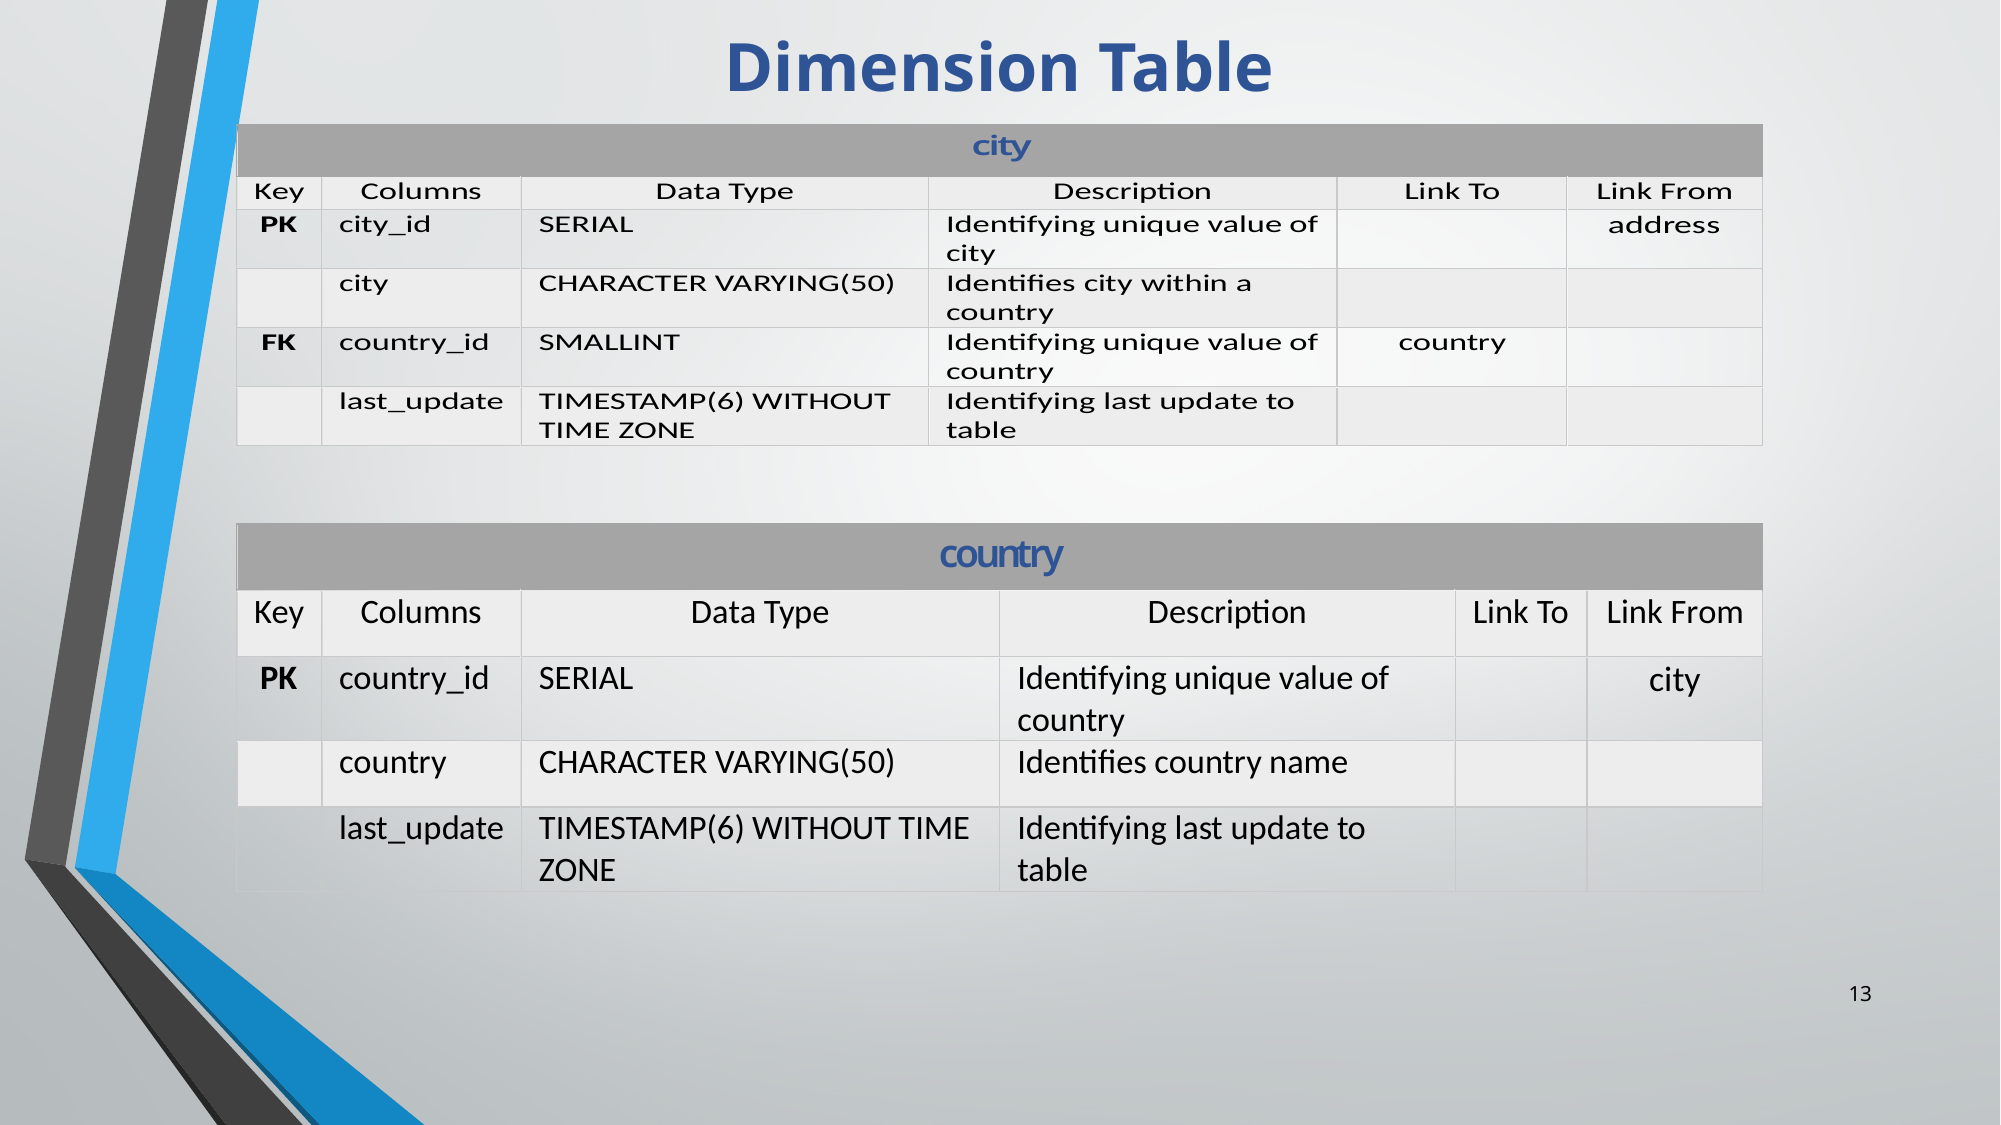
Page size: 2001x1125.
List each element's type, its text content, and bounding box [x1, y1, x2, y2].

text_box Dimension Table [235, 11, 1764, 112]
slide_number 13 [1796, 965, 1887, 1025]
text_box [235, 123, 1764, 498]
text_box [235, 522, 1764, 966]
